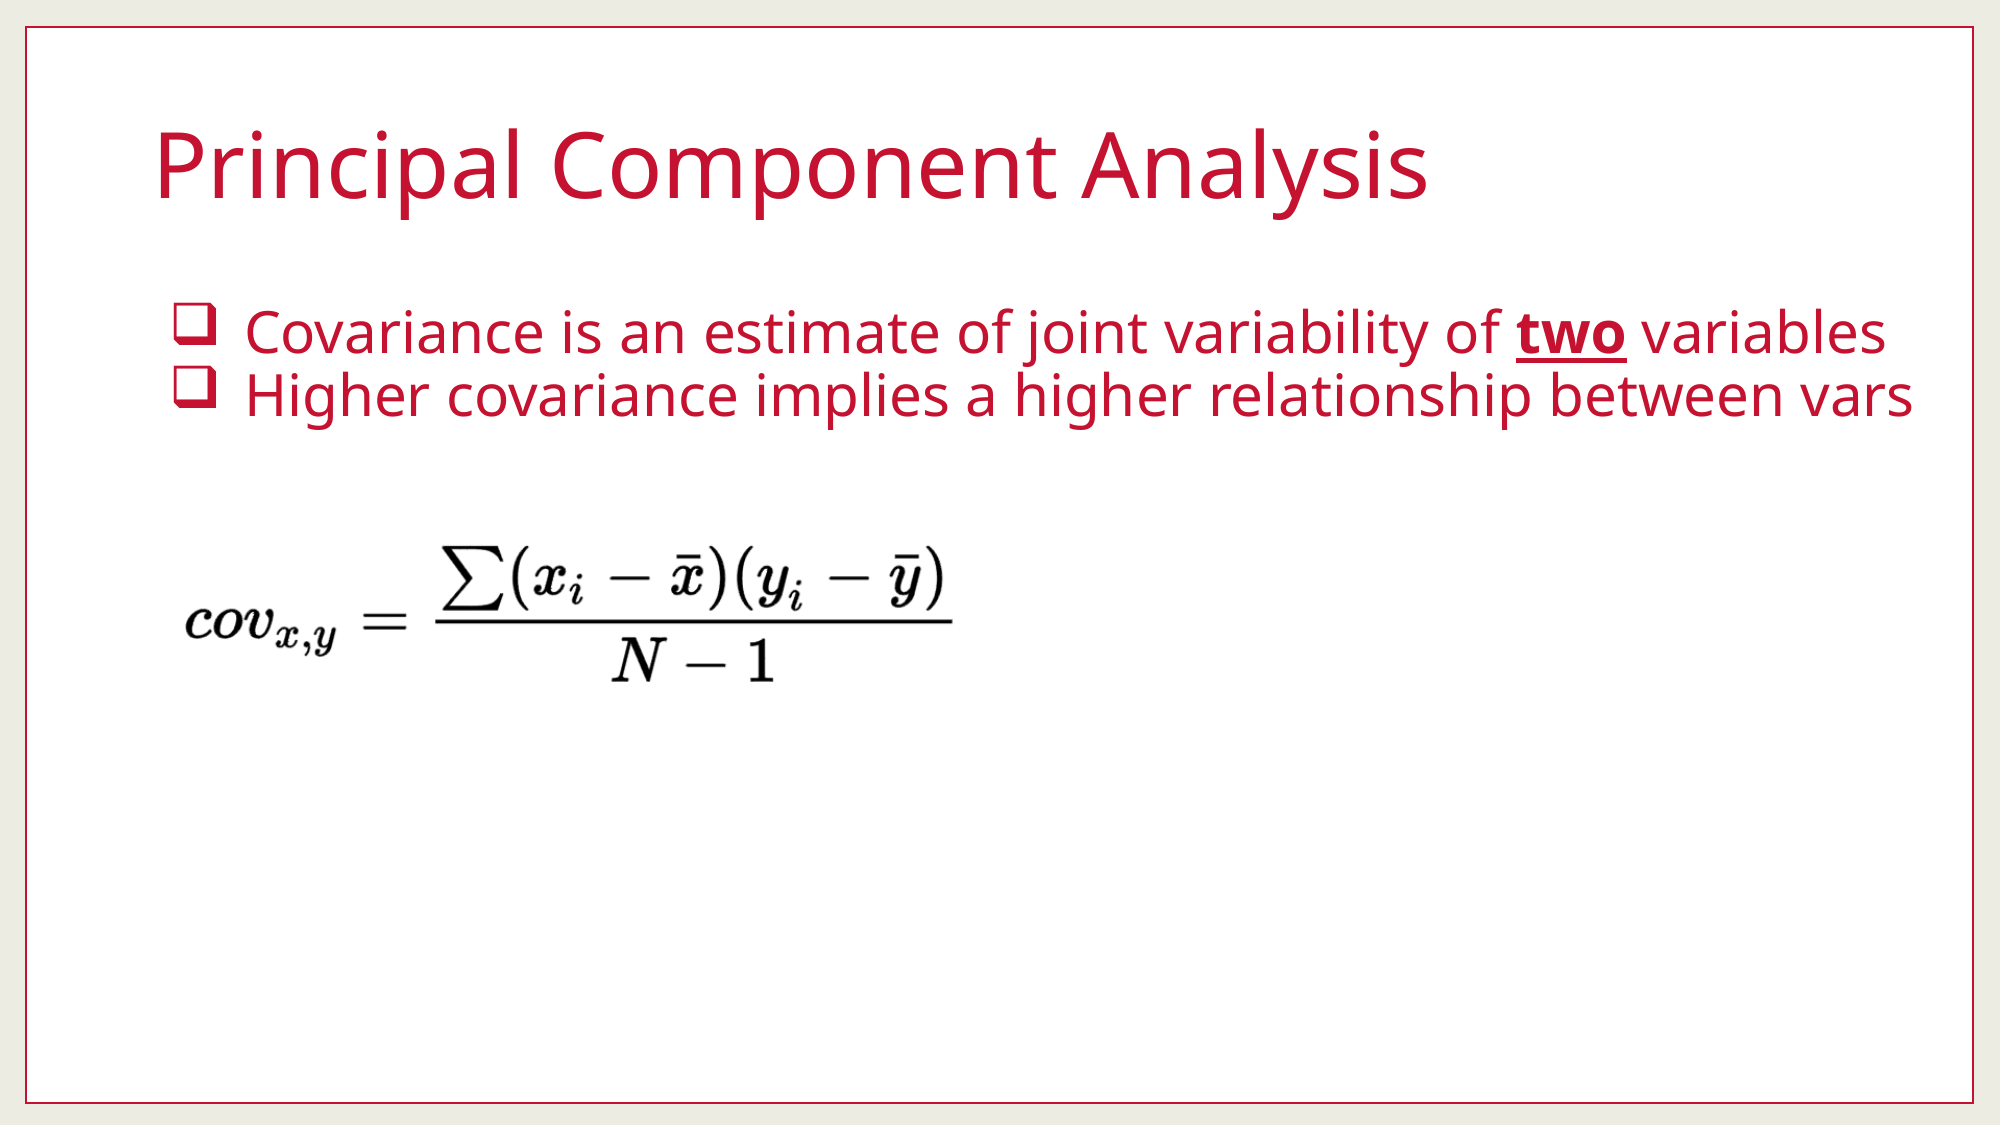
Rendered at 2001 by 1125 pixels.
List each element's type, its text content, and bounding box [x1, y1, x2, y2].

picture [184, 500, 962, 708]
title Principal Component Analysis [137, 59, 1945, 278]
list Covariance is an estimate of joint variability of two variables Higher covariance implies a higher relationship between vars [154, 296, 1972, 1010]
